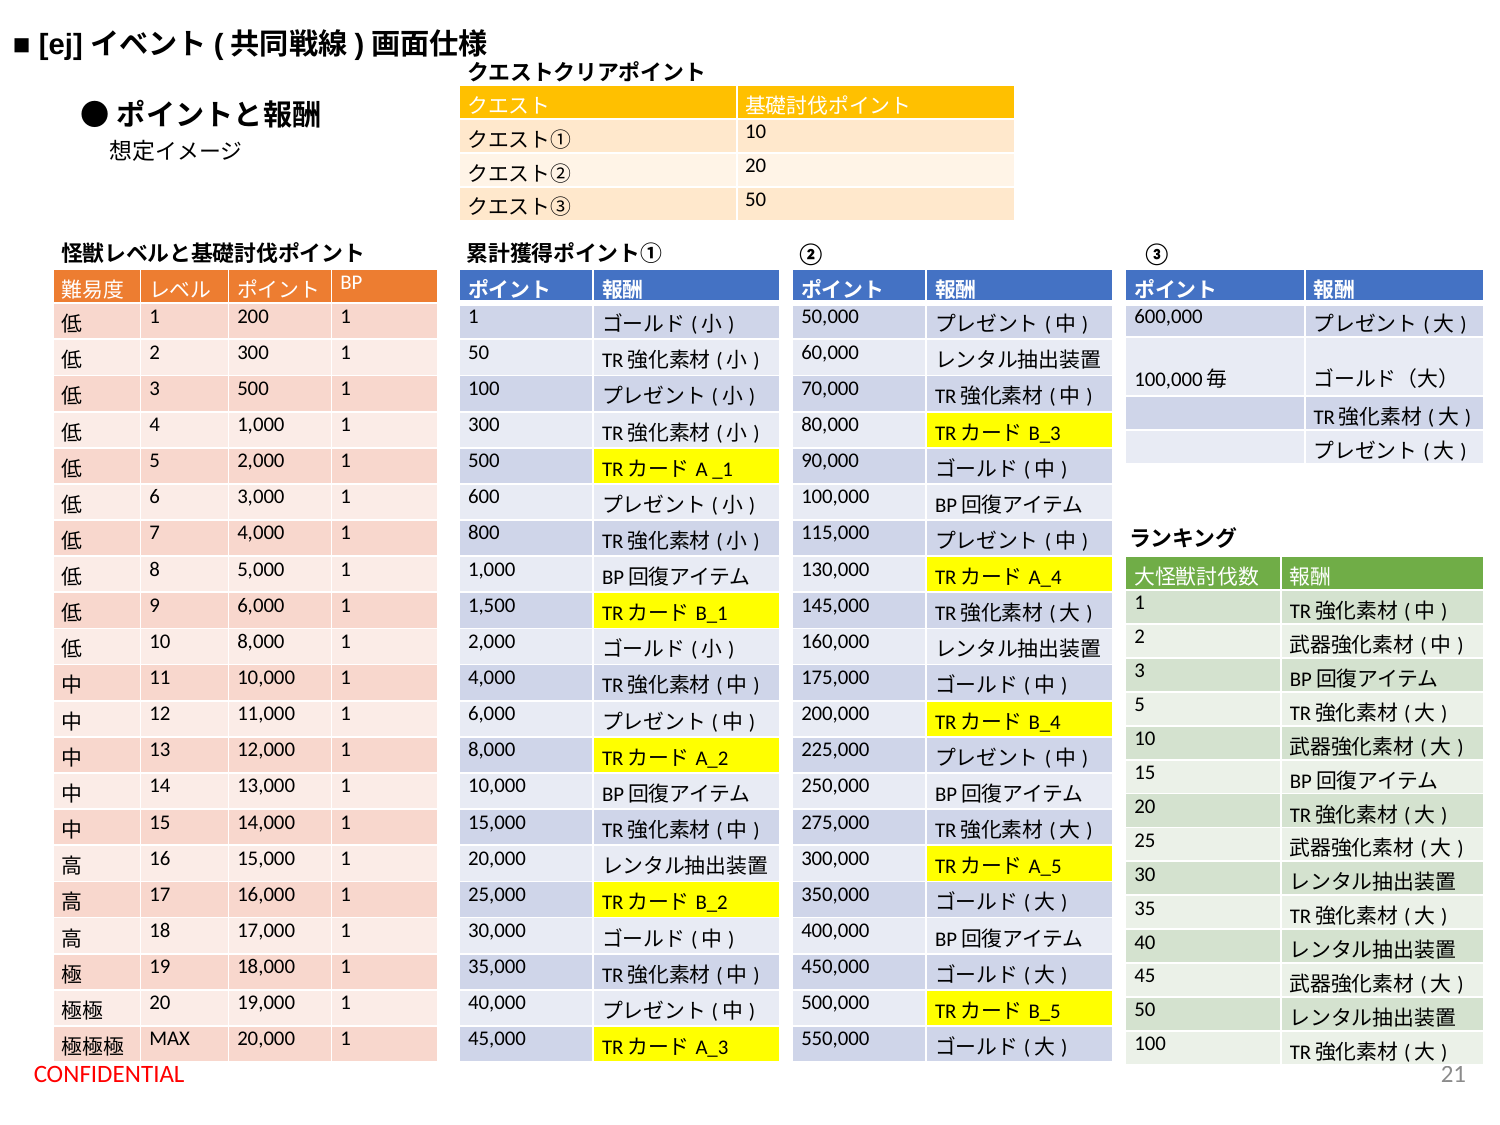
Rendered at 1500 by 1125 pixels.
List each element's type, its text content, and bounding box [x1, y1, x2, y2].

table_cell レンタル抽出装置 [1282, 930, 1483, 962]
table_cell 20,000 [229, 1027, 331, 1061]
table_cell 35 [1126, 896, 1280, 928]
table_cell TR強化素材(大) [927, 810, 1112, 844]
table_header 報酬 [1282, 557, 1483, 589]
table_cell 極 [54, 955, 140, 989]
table_cell 1,000 [229, 413, 331, 447]
table_cell 1,000 [460, 557, 592, 591]
table_cell 1 [332, 738, 437, 772]
table_cell ゴールド(中) [594, 918, 779, 953]
table_cell 300 [229, 340, 331, 375]
table_cell 40,000 [460, 991, 592, 1025]
table_cell 1 [1126, 591, 1280, 623]
table_cell 400,000 [793, 918, 925, 953]
table_cell 1 [332, 376, 437, 411]
table_cell 13,000 [229, 774, 331, 808]
table_cell 武器強化素材(大) [1282, 727, 1483, 759]
table_cell 中 [54, 774, 140, 808]
table_cell 中 [54, 810, 140, 844]
table_cell 6,000 [460, 702, 592, 736]
table_cell 1 [141, 304, 228, 338]
table_header レベル [141, 273, 228, 302]
table_cell 1 [332, 1027, 437, 1061]
table_cell 35,000 [460, 955, 592, 989]
table_cell 武器強化素材(大) [1282, 964, 1483, 996]
table_cell 1 [332, 521, 437, 555]
table_cell 10,000 [229, 665, 331, 700]
table_cell プレゼント(大) [1306, 306, 1483, 336]
table_header ポイント [1126, 270, 1304, 300]
table_cell 14 [141, 774, 228, 808]
table_header ポイント [460, 273, 592, 300]
table_cell 6 [141, 485, 228, 519]
table_header 報酬 [927, 270, 1112, 300]
table_cell 1 [332, 918, 437, 953]
table_cell 10 [738, 120, 1014, 152]
table_cell 低 [54, 485, 140, 519]
table_cell クエスト① [460, 120, 736, 152]
table_cell 1 [332, 882, 437, 917]
table_cell 115,000 [793, 521, 925, 555]
table_cell TRカードB_4 [927, 702, 1112, 736]
table_header 報酬 [594, 270, 779, 300]
table_cell 1,500 [460, 593, 592, 628]
table_cell プレゼント(中) [594, 991, 779, 1025]
table_cell 12,000 [229, 738, 331, 772]
table_cell 1 [332, 485, 437, 519]
table_cell TR強化素材(小) [594, 340, 779, 375]
table_cell 8 [141, 557, 228, 591]
table_cell TR強化素材(大) [1282, 896, 1483, 928]
table_cell TR強化素材(中) [594, 810, 779, 844]
table_cell 8,000 [229, 629, 331, 664]
table_cell 500 [460, 449, 592, 483]
table_cell TR強化素材(小) [594, 413, 779, 447]
table_cell TRカードA_3 [594, 1027, 779, 1061]
table_cell 100,000 [793, 485, 925, 519]
table_cell ゴールド(大) [927, 882, 1112, 917]
table_cell 500,000 [793, 991, 925, 1025]
table_cell 15,000 [229, 846, 331, 881]
table_cell TRカードA_5 [927, 846, 1112, 881]
table_cell 550,000 [793, 1027, 925, 1061]
table_cell プレゼント(大) [1306, 431, 1483, 463]
table_cell 極極 [54, 991, 140, 1025]
table_cell TRカードB_2 [594, 882, 779, 917]
table_cell 武器強化素材(中) [1282, 625, 1483, 657]
table_cell 25 [1126, 828, 1280, 860]
table_cell 1 [332, 557, 437, 591]
table_cell 11,000 [229, 702, 331, 736]
text_box 累計獲得ポイント① [451, 231, 678, 273]
table_cell TR強化素材(大) [1306, 397, 1483, 429]
table_cell プレゼント(小) [594, 485, 779, 519]
table_cell 極極極 [54, 1027, 140, 1061]
table_cell 20 [1126, 794, 1280, 827]
table_cell プレゼント(中) [927, 738, 1112, 772]
table_cell BP回復アイテム [1282, 659, 1483, 691]
table_cell 90,000 [793, 449, 925, 483]
table_cell 13 [141, 738, 228, 772]
table_cell 225,000 [793, 738, 925, 772]
table_cell 20,000 [460, 846, 592, 881]
table_cell 19,000 [229, 991, 331, 1025]
table_cell ゴールド(小) [594, 306, 779, 338]
table_cell 2,000 [229, 449, 331, 483]
table_cell ゴールド(中) [927, 665, 1112, 700]
table_cell 7 [141, 521, 228, 555]
table_cell 3 [141, 376, 228, 411]
table_cell 低 [54, 376, 140, 411]
table_cell 低 [54, 521, 140, 555]
table_cell BP回復アイテム [927, 774, 1112, 808]
table_cell 3 [1126, 659, 1280, 691]
table_cell 1 [332, 665, 437, 700]
text_box 怪獣レベルと基礎討伐ポイント [46, 231, 387, 273]
table_cell BP回復アイテム [594, 557, 779, 591]
table_cell TR強化素材(中) [1282, 591, 1483, 623]
table_cell 600,000 [1126, 306, 1304, 336]
table_cell TRカードA _1 [594, 449, 779, 483]
table_cell 10,000 [460, 774, 592, 808]
table_cell BP回復アイテム [927, 485, 1112, 519]
table_cell 4 [141, 413, 228, 447]
table_cell レンタル抽出装置 [927, 340, 1112, 375]
table_cell 100,000毎 [1126, 338, 1304, 395]
table_header 報酬 [1306, 270, 1483, 300]
table_cell TR強化素材(小) [594, 521, 779, 555]
table_cell 1 [460, 306, 592, 338]
table_cell 145,000 [793, 593, 925, 628]
table_cell TR強化素材(中) [594, 955, 779, 989]
table_header 基礎討伐ポイント [738, 86, 1014, 118]
table_cell 6,000 [229, 593, 331, 628]
table_cell [1126, 431, 1304, 463]
table_cell 19 [141, 955, 228, 989]
table_cell 1 [332, 846, 437, 881]
table_cell 450,000 [793, 955, 925, 989]
table_cell 350,000 [793, 882, 925, 917]
table_cell ゴールド（大） [1306, 338, 1483, 395]
table_cell 1 [332, 810, 437, 844]
table_cell 70,000 [793, 376, 925, 411]
table_cell 50 [1126, 998, 1280, 1030]
table_cell 2,000 [460, 629, 592, 664]
table_cell 15,000 [460, 810, 592, 844]
table_cell ゴールド(中) [927, 449, 1112, 483]
table_cell TR強化素材(大) [1282, 693, 1483, 725]
table_cell 100 [460, 376, 592, 411]
table_cell TRカードA_4 [927, 557, 1112, 591]
table_cell 10 [1126, 727, 1280, 759]
table_cell TRカードB_1 [594, 593, 779, 628]
table_cell [1126, 397, 1304, 429]
table_cell 175,000 [793, 665, 925, 700]
table_header ポイント [793, 270, 925, 300]
table_cell TR強化素材(中) [594, 665, 779, 700]
table_cell MAX [141, 1027, 228, 1061]
table_cell 9 [141, 593, 228, 628]
table_cell 1 [332, 991, 437, 1025]
table_cell 10 [141, 629, 228, 664]
table_cell 1 [332, 449, 437, 483]
table_cell 低 [54, 629, 140, 664]
table_cell 20 [738, 154, 1014, 186]
table_cell 4,000 [229, 521, 331, 555]
table_cell 50 [738, 188, 1014, 220]
table_cell 18 [141, 918, 228, 953]
table_cell 100 [1126, 1032, 1280, 1064]
table_cell 600 [460, 485, 592, 519]
table_cell 200 [229, 304, 331, 338]
table_cell BP回復アイテム [594, 774, 779, 808]
table_cell BP回復アイテム [1282, 761, 1483, 793]
table_cell 高 [54, 882, 140, 917]
table_cell 低 [54, 340, 140, 375]
table_cell TRカードB_3 [927, 413, 1112, 447]
table_cell 20 [141, 991, 228, 1025]
table_cell 800 [460, 521, 592, 555]
table_cell 30 [1126, 862, 1280, 894]
table_cell プレゼント(小) [594, 376, 779, 411]
table_header クエスト [460, 86, 736, 118]
table_cell 15 [141, 810, 228, 844]
table_header BP [332, 270, 437, 302]
text_box ③ [1127, 231, 1180, 273]
table_cell 高 [54, 846, 140, 881]
table_cell 5 [1126, 693, 1280, 725]
table_cell 低 [54, 413, 140, 447]
table_cell TR強化素材(大) [927, 593, 1112, 628]
table_cell 1 [332, 629, 437, 664]
text_box ランキング [1114, 517, 1253, 559]
table_cell 1 [332, 955, 437, 989]
table_cell 300 [460, 413, 592, 447]
table_cell 8,000 [460, 738, 592, 772]
table_cell 武器強化素材(大) [1282, 828, 1483, 860]
table_cell TR強化素材(中) [927, 376, 1112, 411]
table_cell TRカードB_5 [927, 991, 1112, 1025]
table_cell 50,000 [793, 306, 925, 338]
table_cell プレゼント(中) [594, 702, 779, 736]
table_cell 2 [1126, 625, 1280, 657]
text_box ●ポイントと報酬 想定イメージ [65, 88, 337, 173]
table_cell 1 [332, 340, 437, 375]
table_cell TRカードA_2 [594, 738, 779, 772]
table_cell 30,000 [460, 918, 592, 953]
table_cell 14,000 [229, 810, 331, 844]
table_cell プレゼント(中) [927, 521, 1112, 555]
table_cell 1 [332, 702, 437, 736]
table_cell 80,000 [793, 413, 925, 447]
table_cell 500 [229, 376, 331, 411]
table_cell 16 [141, 846, 228, 881]
table_cell クエスト③ [460, 188, 736, 220]
table_cell 5,000 [229, 557, 331, 591]
table_cell レンタル抽出装置 [1282, 998, 1483, 1030]
table_cell 16,000 [229, 882, 331, 917]
table_cell 130,000 [793, 557, 925, 591]
table_cell 60,000 [793, 340, 925, 375]
table_cell 11 [141, 665, 228, 700]
table_cell ゴールド(小) [594, 629, 779, 664]
table_cell 中 [54, 665, 140, 700]
text_box ■ [ej]イベント(共同戦線)画面仕様 [0, 17, 504, 68]
table_cell 275,000 [793, 810, 925, 844]
table_cell 低 [54, 557, 140, 591]
table_cell BP回復アイテム [927, 918, 1112, 953]
table_header 難易度 [54, 273, 140, 302]
table_cell 中 [54, 702, 140, 736]
table_header ポイント [229, 273, 331, 302]
table_cell 5 [141, 449, 228, 483]
table_cell 1 [332, 774, 437, 808]
table_cell 15 [1126, 761, 1280, 793]
table_cell 1 [332, 593, 437, 628]
table_cell 300,000 [793, 846, 925, 881]
table_cell 200,000 [793, 702, 925, 736]
table_cell 45,000 [460, 1027, 592, 1061]
table_cell 低 [54, 449, 140, 483]
table_cell 17,000 [229, 918, 331, 953]
table_cell 1 [332, 304, 437, 338]
table_cell レンタル抽出装置 [594, 846, 779, 881]
table_cell レンタル抽出装置 [1282, 862, 1483, 894]
table_cell 12 [141, 702, 228, 736]
text_box ② [781, 231, 841, 273]
footer CONFIDENTIAL [18, 1042, 526, 1103]
table_cell 45 [1126, 964, 1280, 996]
table_cell プレゼント(中) [927, 306, 1112, 338]
table_cell 40 [1126, 930, 1280, 962]
table_cell 4,000 [460, 665, 592, 700]
table_cell レンタル抽出装置 [927, 629, 1112, 664]
table_cell 50 [460, 340, 592, 375]
table_cell ゴールド(大) [927, 955, 1112, 989]
table_cell 18,000 [229, 955, 331, 989]
table_cell 1 [332, 413, 437, 447]
table_cell 2 [141, 340, 228, 375]
table_cell 低 [54, 304, 140, 338]
table_cell TR強化素材(大) [1282, 794, 1483, 827]
table_cell TR強化素材(大) [1282, 1032, 1483, 1064]
table_cell 中 [54, 738, 140, 772]
slide_number 20 [1143, 1066, 1482, 1103]
table_cell 高 [54, 918, 140, 953]
table_cell 25,000 [460, 882, 592, 917]
table_cell 160,000 [793, 629, 925, 664]
table_cell クエスト② [460, 154, 736, 186]
table_cell 3,000 [229, 485, 331, 519]
table_header 大怪獣討伐数 [1126, 557, 1280, 589]
table_cell 17 [141, 882, 228, 917]
table_cell ゴールド(大) [927, 1027, 1112, 1061]
text_box クエストクリアポイント [452, 50, 722, 92]
table_cell 低 [54, 593, 140, 628]
table_cell 250,000 [793, 774, 925, 808]
